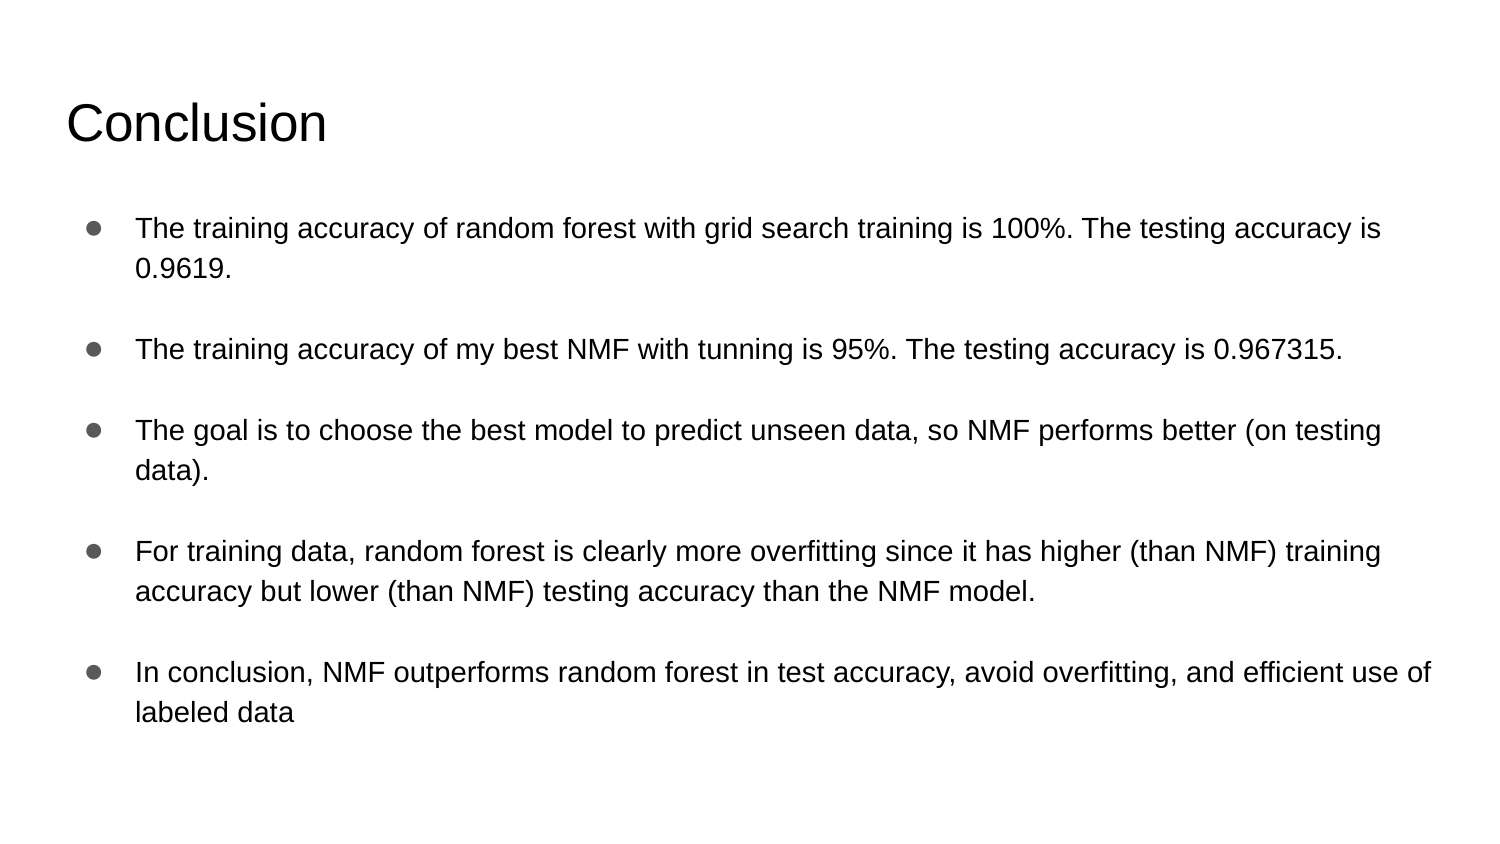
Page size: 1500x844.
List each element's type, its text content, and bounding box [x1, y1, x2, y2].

title Conclusion [51, 72, 1449, 167]
list The training accuracy of random forest with grid search training is 100%. The testing accuracy is 0.9619. The training accuracy of my best NMF with tunning is 95%. The testing accuracy is 0.967315. The goal is to choose the best model to predict unseen data, so NMF performs better (on testing data). For training data, random forest is clearly more overfitting since it has higher (than NMF) training accuracy but lower (than NMF) testing accuracy than the NMF model. In conclusion, NMF outperforms random forest in test accuracy, avoid overfitting, and efficient use of labeled data [51, 189, 1449, 750]
